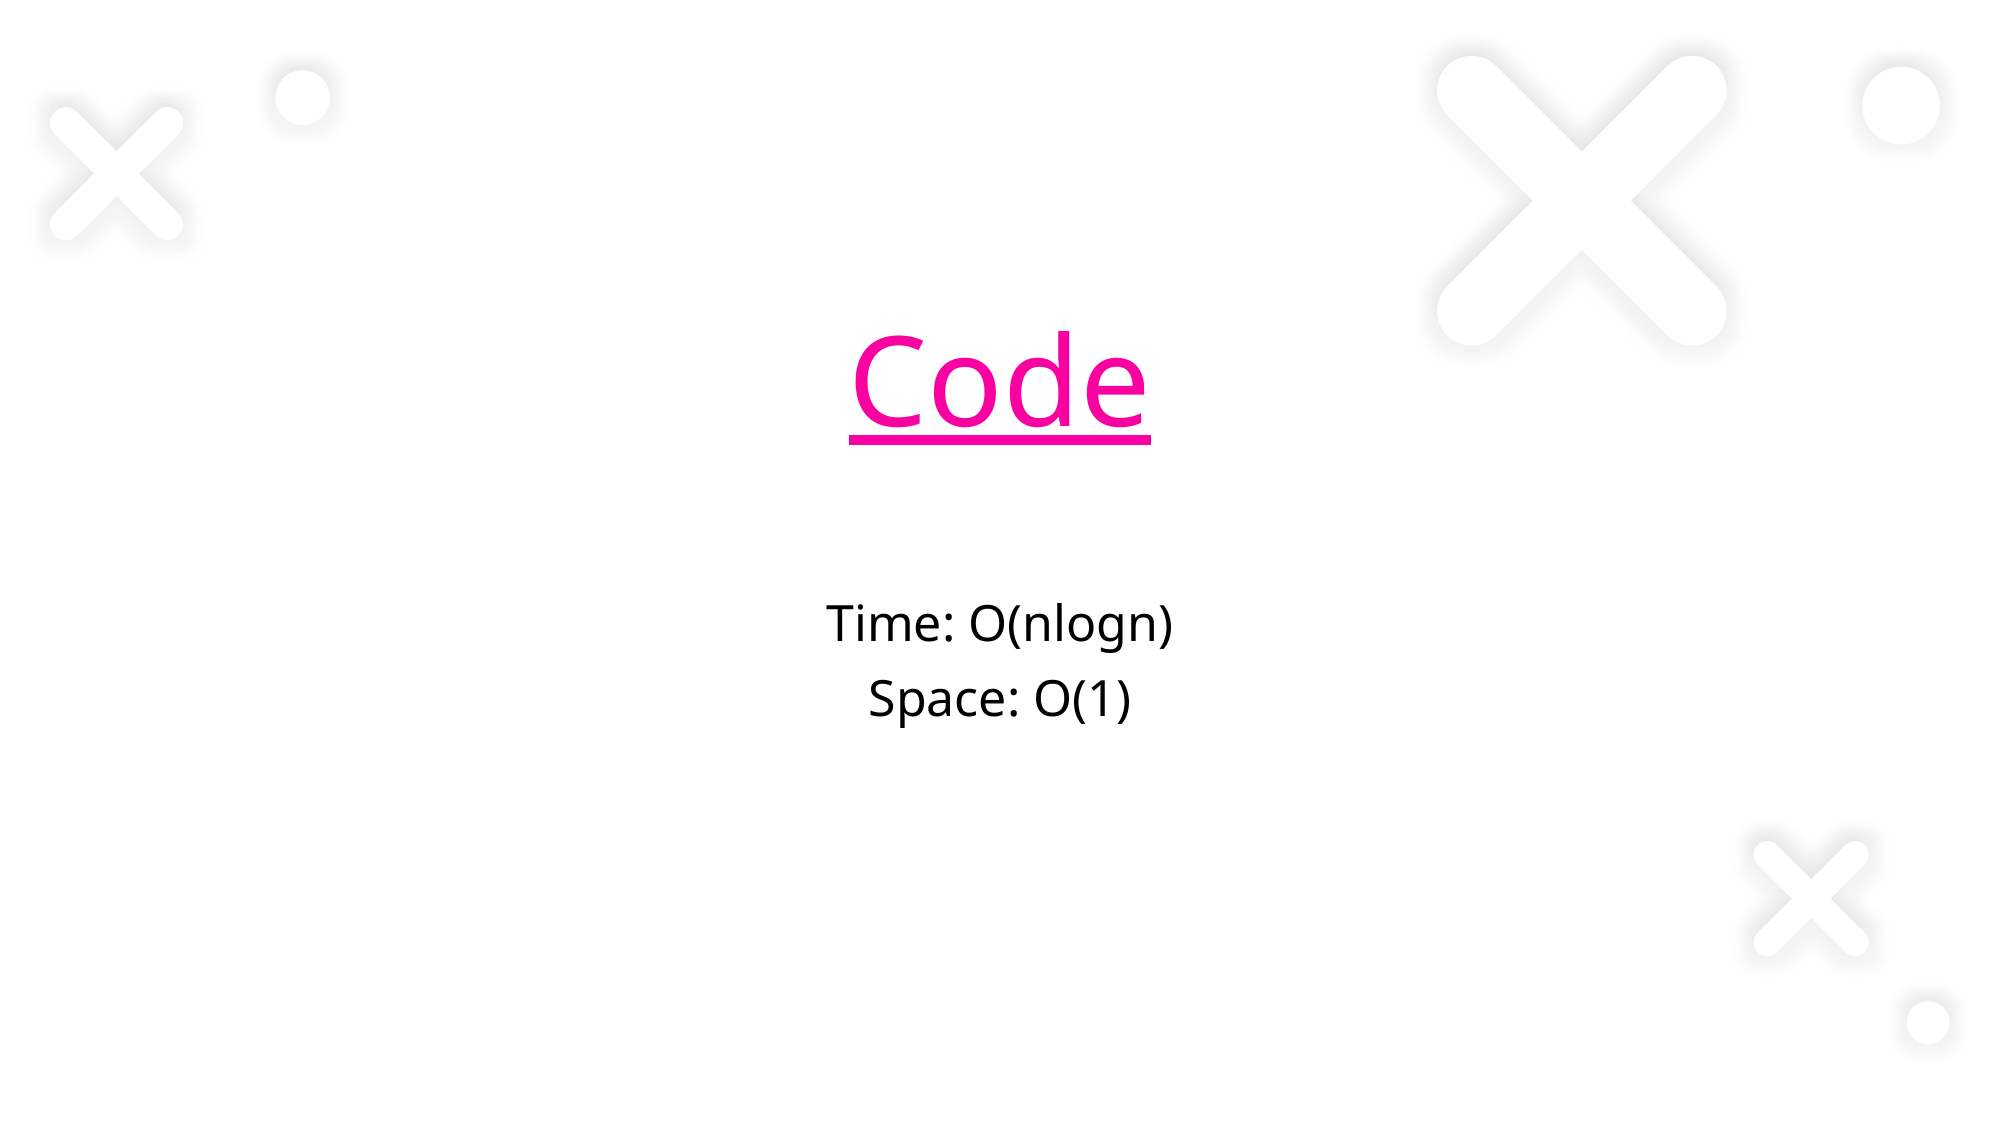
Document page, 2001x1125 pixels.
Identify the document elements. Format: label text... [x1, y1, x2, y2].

title Code [249, 184, 1750, 576]
subtitle Time: O(nlogn) Space: O(1) [249, 590, 1750, 863]
